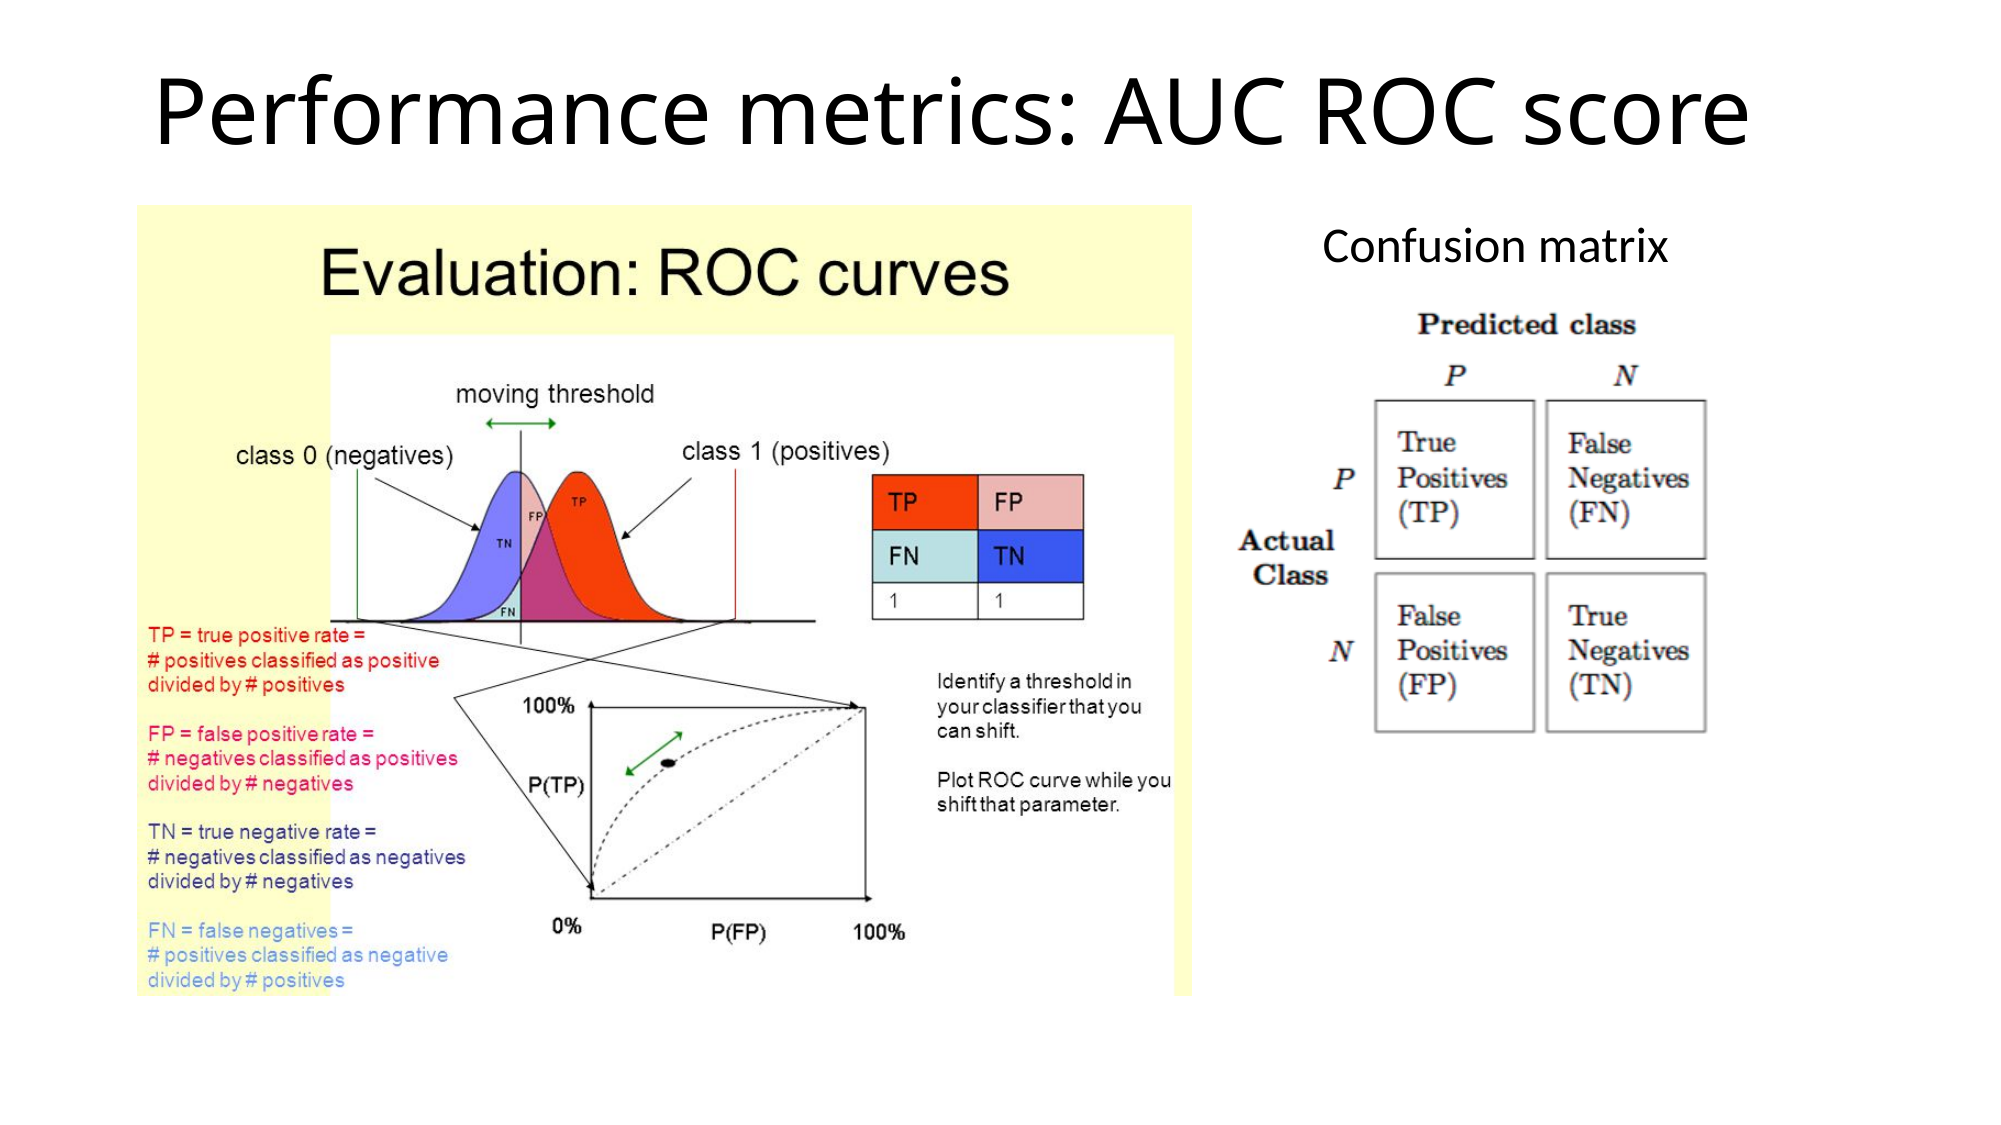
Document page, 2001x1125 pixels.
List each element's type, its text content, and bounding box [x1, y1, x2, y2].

title Performance metrics: AUC ROC score [137, 59, 1863, 171]
picture [137, 205, 1192, 996]
text_box Confusion matrix [1308, 205, 1701, 280]
picture [1216, 300, 1736, 751]
